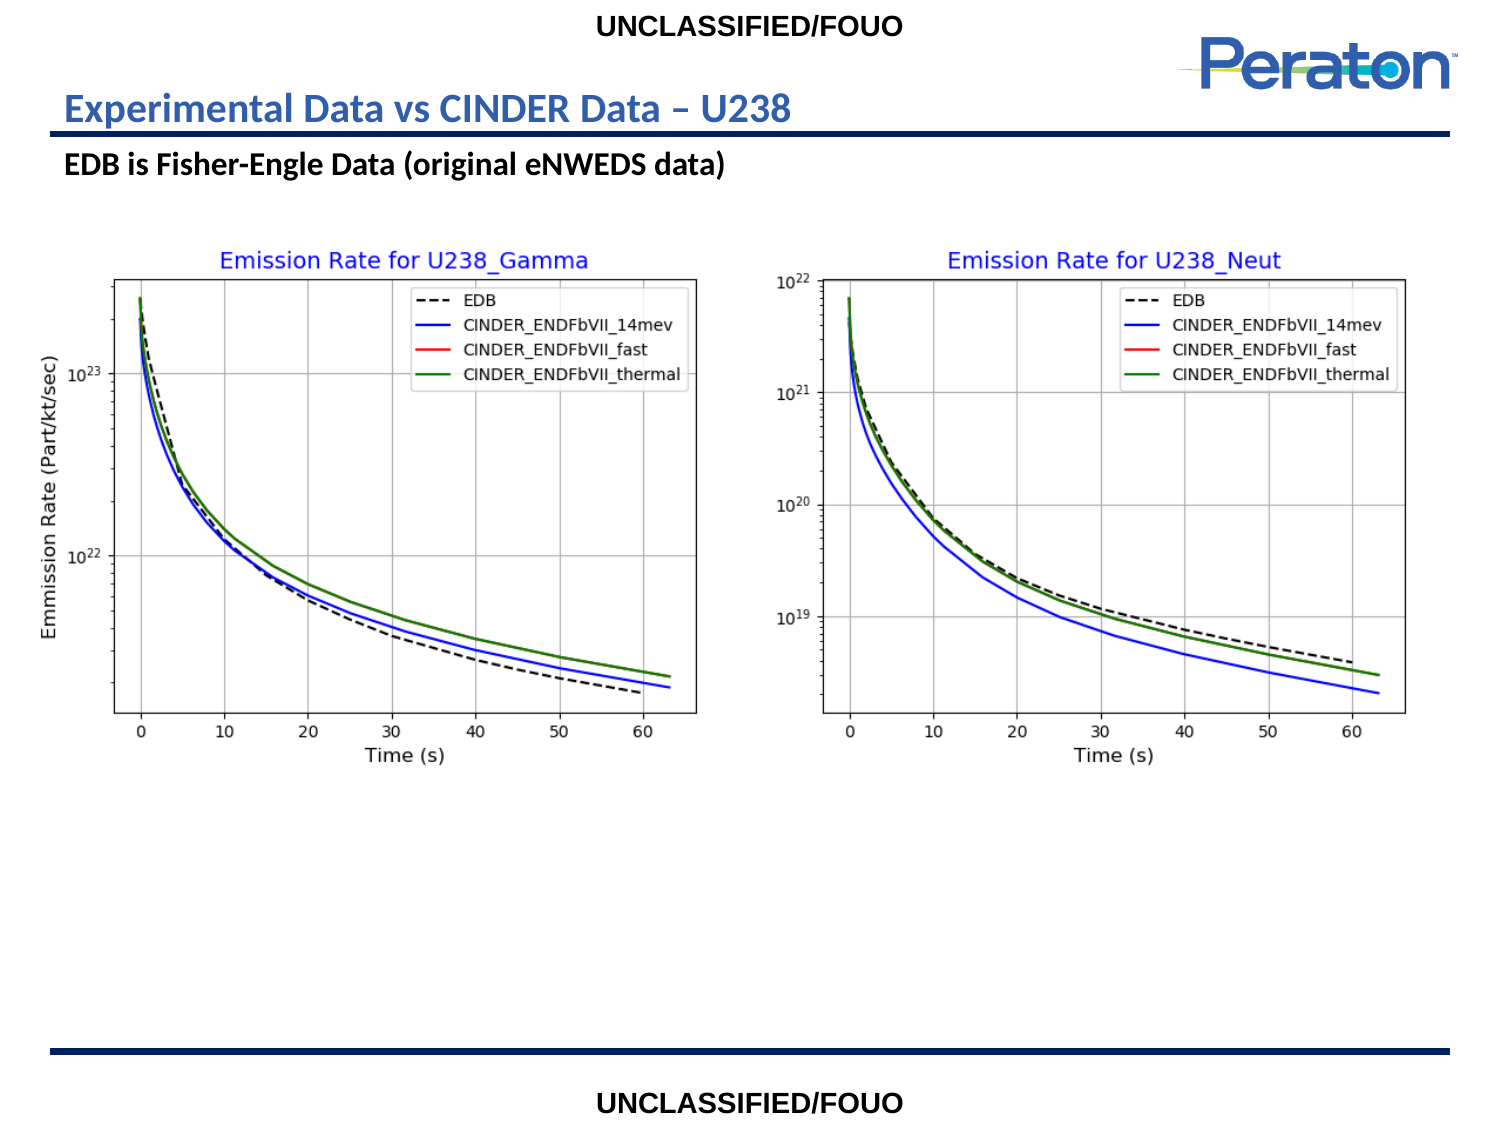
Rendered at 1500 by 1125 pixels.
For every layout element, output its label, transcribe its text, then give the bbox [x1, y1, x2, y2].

picture [1143, 0, 1493, 133]
picture [20, 211, 771, 775]
title Experimental Data vs CINDER Data – U238 [49, 73, 1145, 134]
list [771, 211, 1480, 775]
list EDB is Fisher-Engle Data (original eNWEDS data) [49, 135, 1449, 197]
